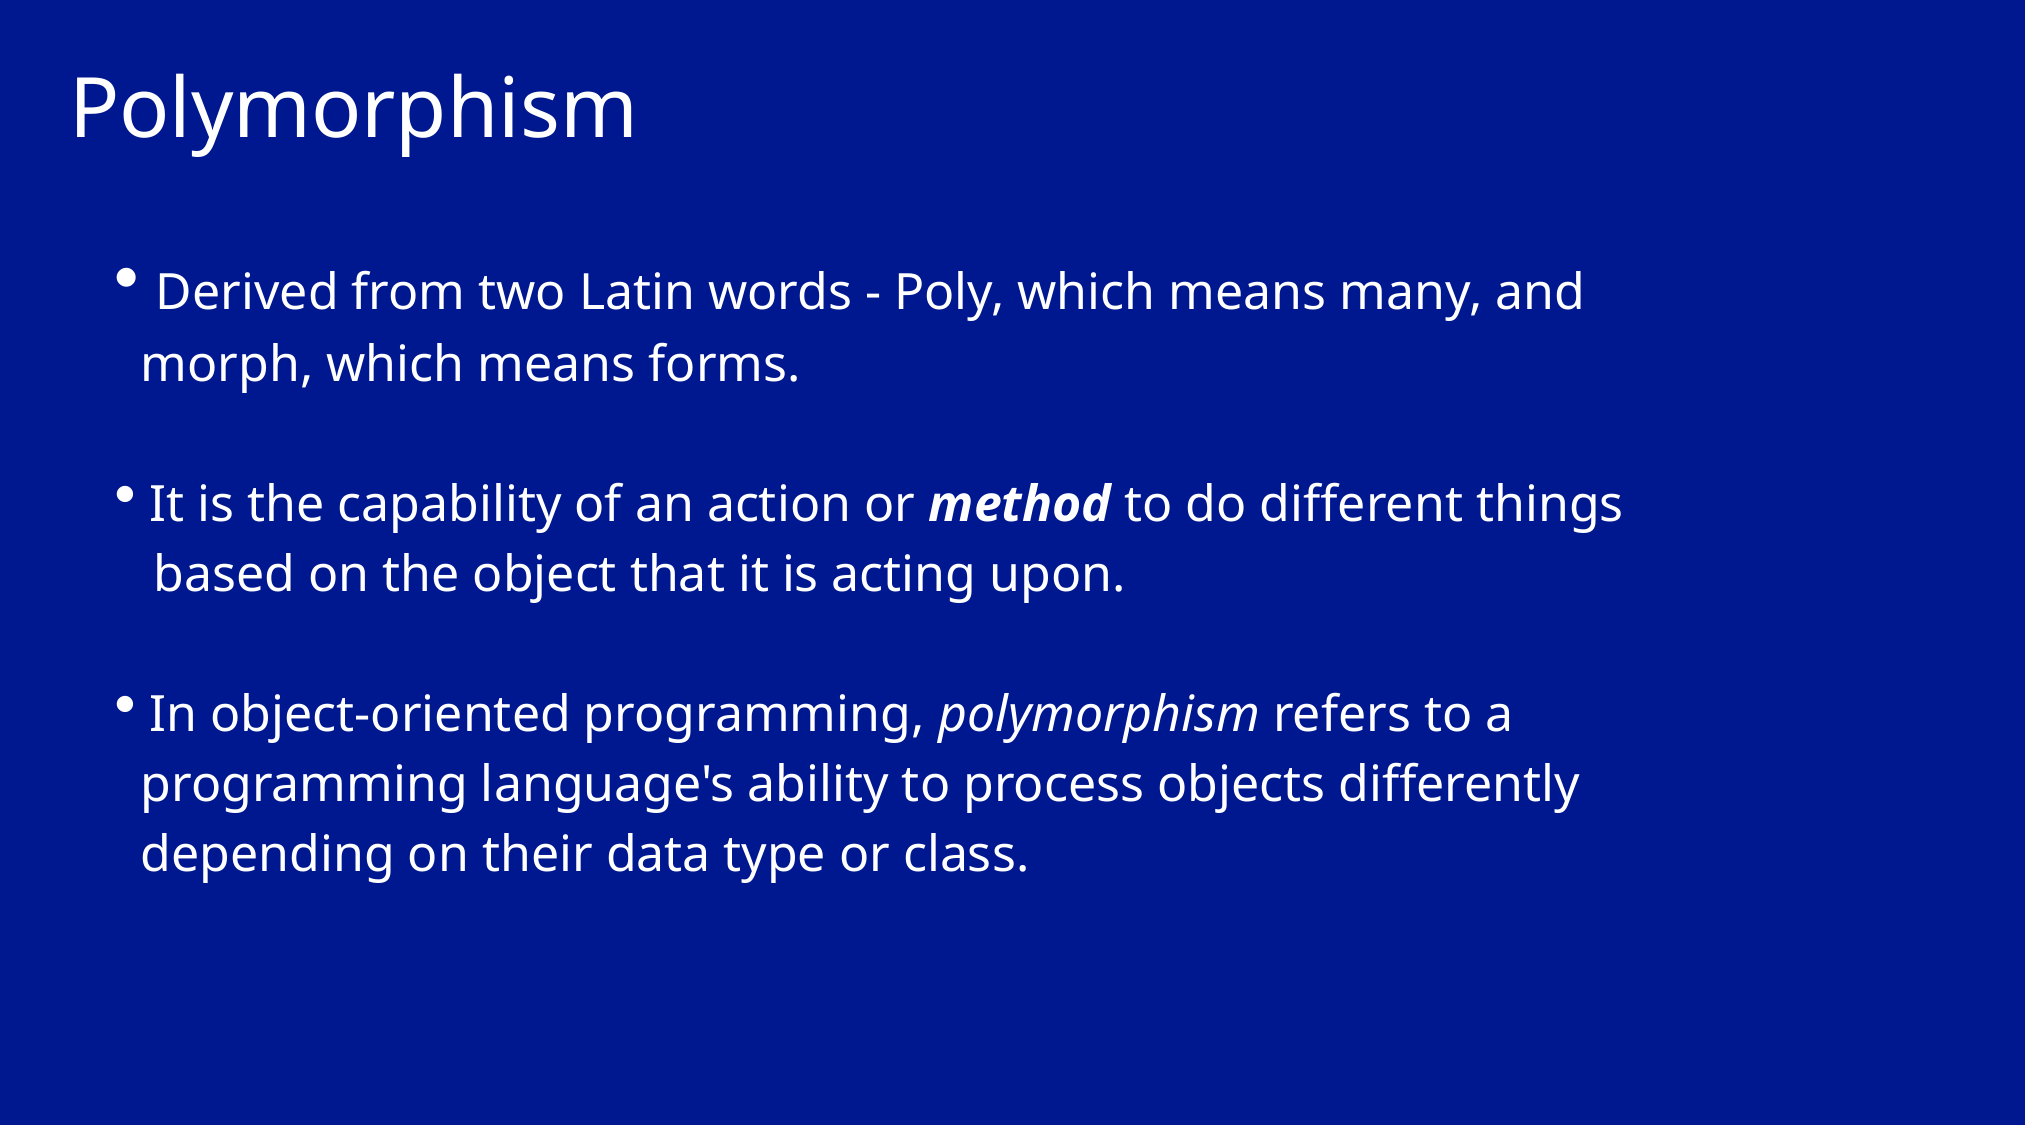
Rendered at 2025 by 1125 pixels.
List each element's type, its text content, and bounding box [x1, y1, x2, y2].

title Polymorphism [44, 48, 1981, 195]
text_box Derived from two Latin words - Poly, which means many, and morph, which means forms. It is the capability of an action or method to do different things based on the object that it is acting upon. In object-oriented programming, polymorphism refers to a programming language's ability to process objects differently depending on their data type or class. [99, 195, 1889, 1013]
